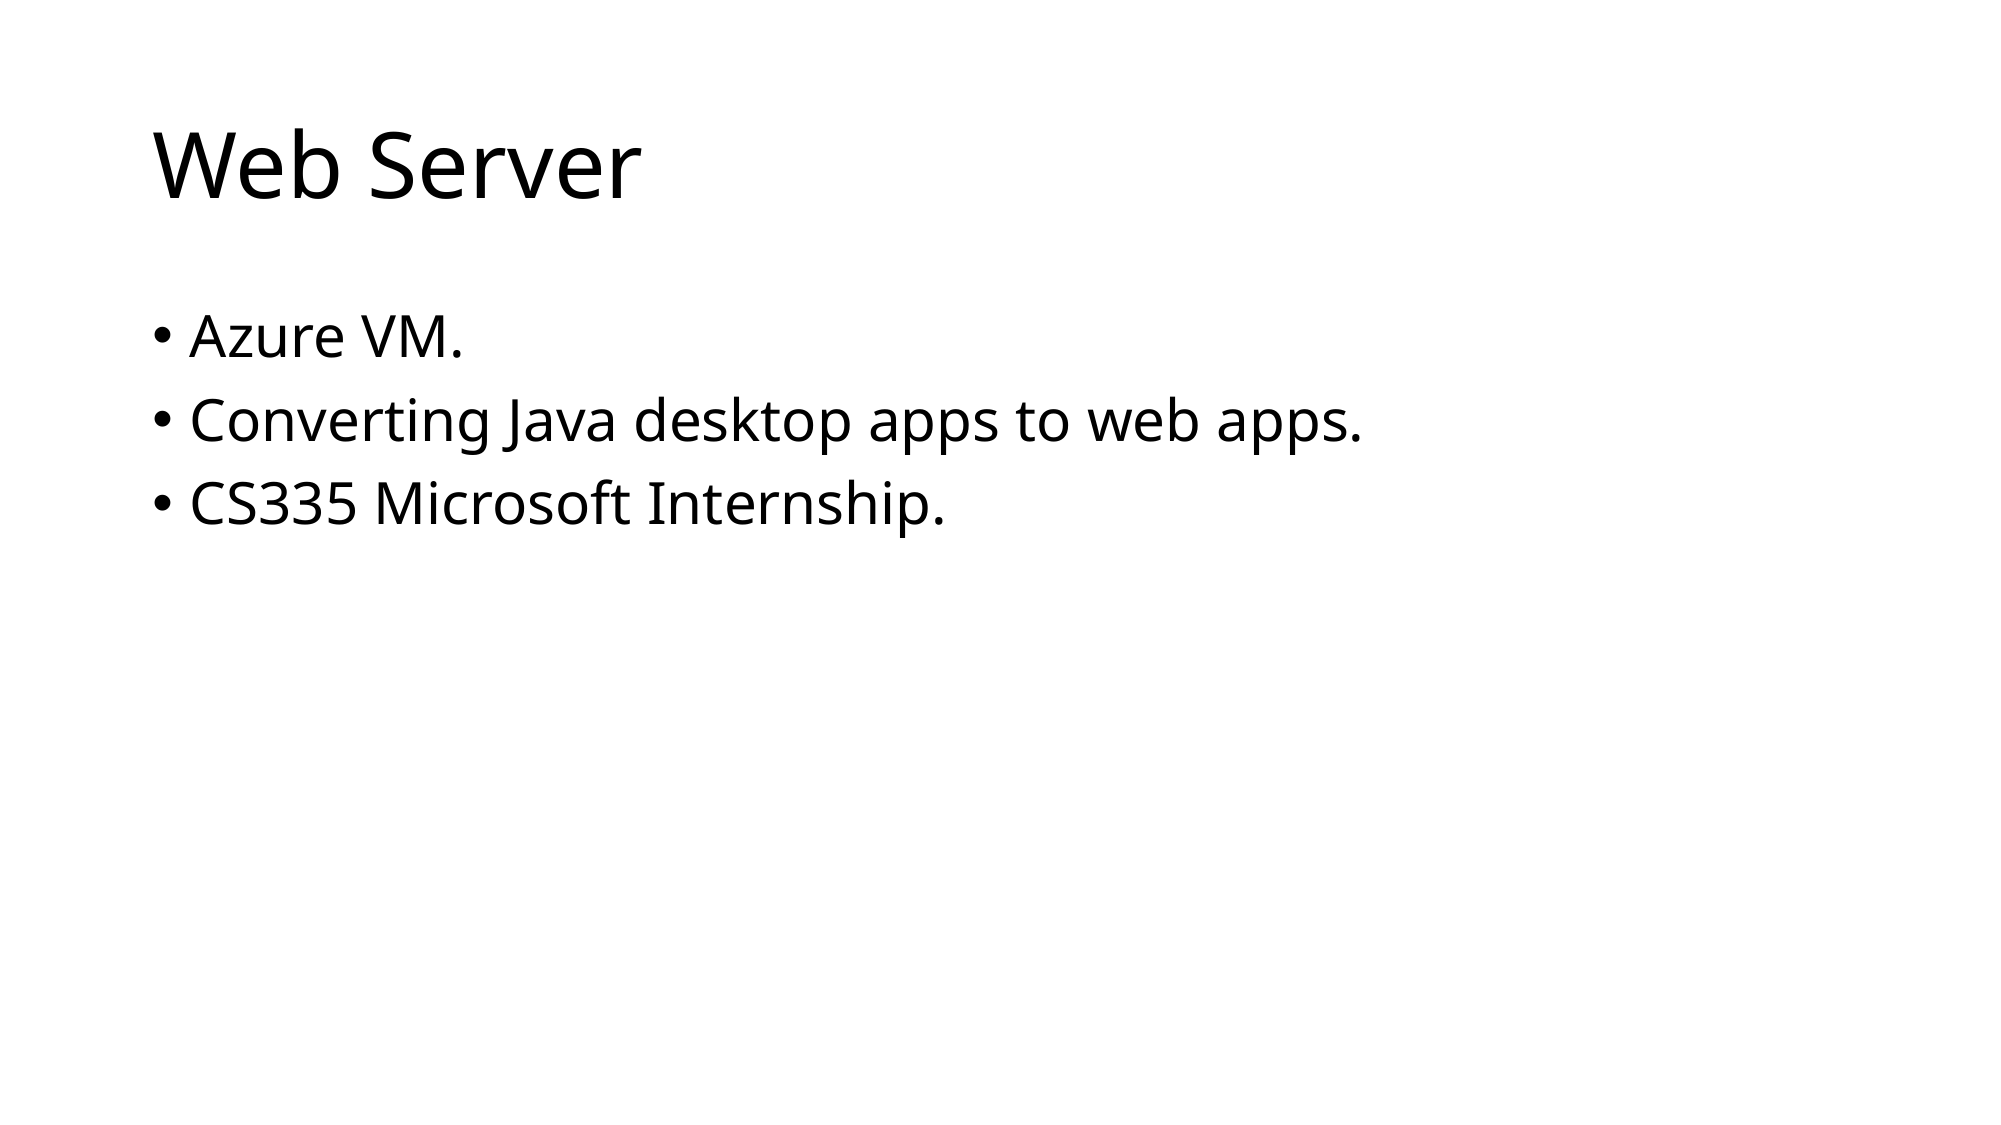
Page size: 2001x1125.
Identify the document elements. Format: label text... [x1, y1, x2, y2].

title Web Server [137, 59, 1863, 278]
list Azure VM. Converting Java desktop apps to web apps. CS335 Microsoft Internship. [137, 299, 1863, 1014]
